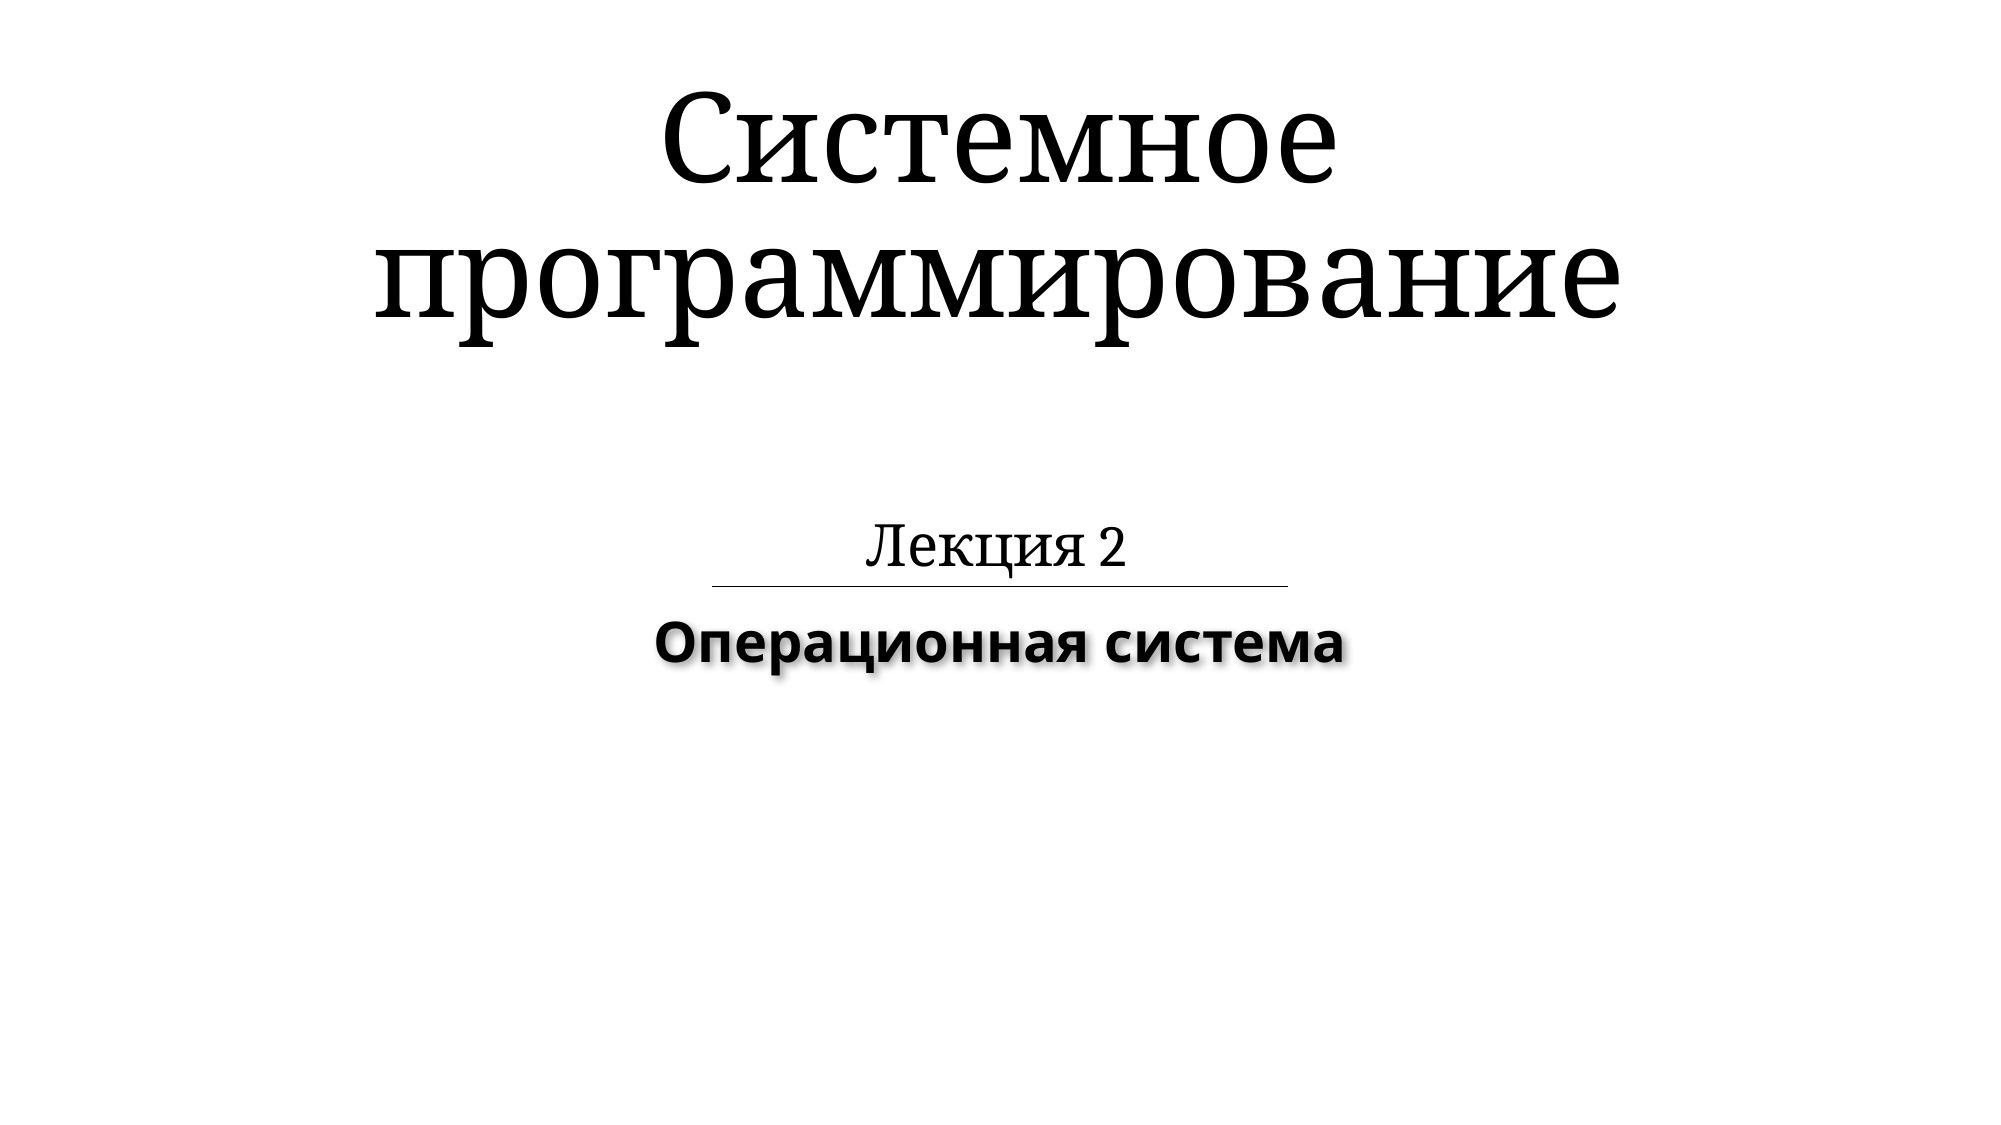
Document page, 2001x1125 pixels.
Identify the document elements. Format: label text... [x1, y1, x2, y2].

title Системное программирование [51, 194, 1948, 353]
text_box Лекция 2 [851, 500, 1149, 586]
text_box [525, 106, 1449, 168]
subtitle Операционная система [247, 606, 1753, 683]
